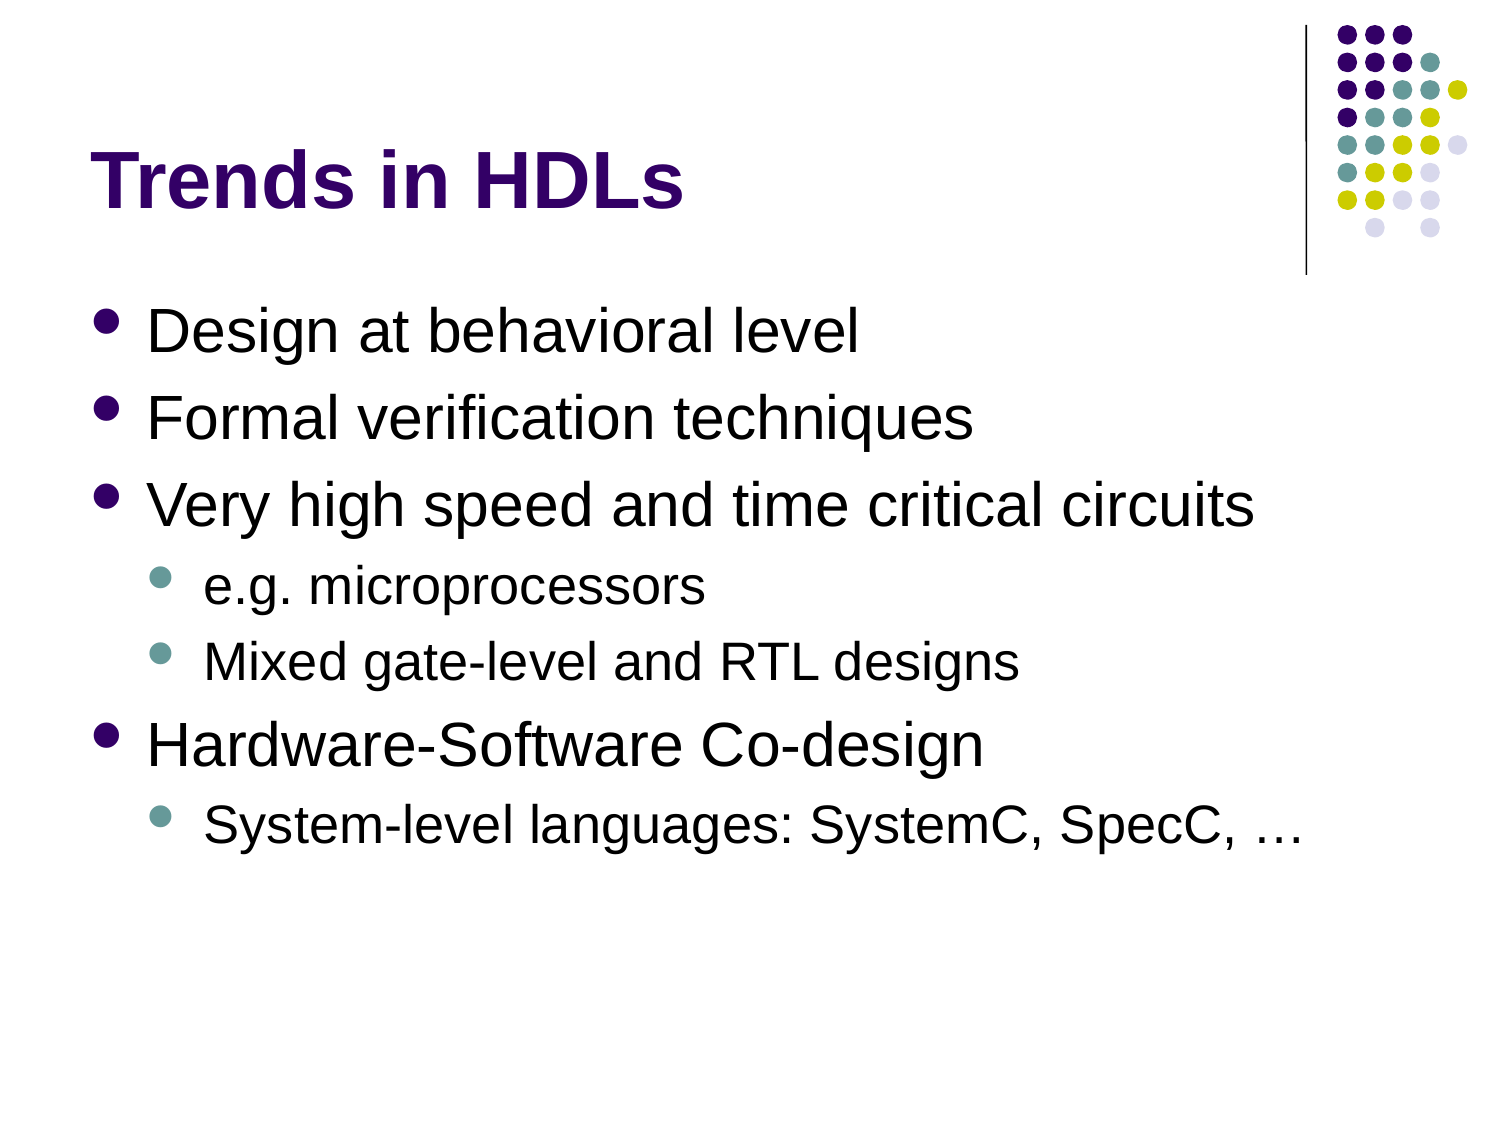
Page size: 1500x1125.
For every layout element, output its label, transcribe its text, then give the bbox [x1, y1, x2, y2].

title Trends in HDLs [75, 20, 1313, 233]
list Design at behavioral level Formal verification techniques Very high speed and time critical circuits e.g. microprocessors Mixed gate-level and RTL designs Hardware-Software Co-design System-level languages: SystemC, SpecC, … [75, 282, 1425, 1006]
